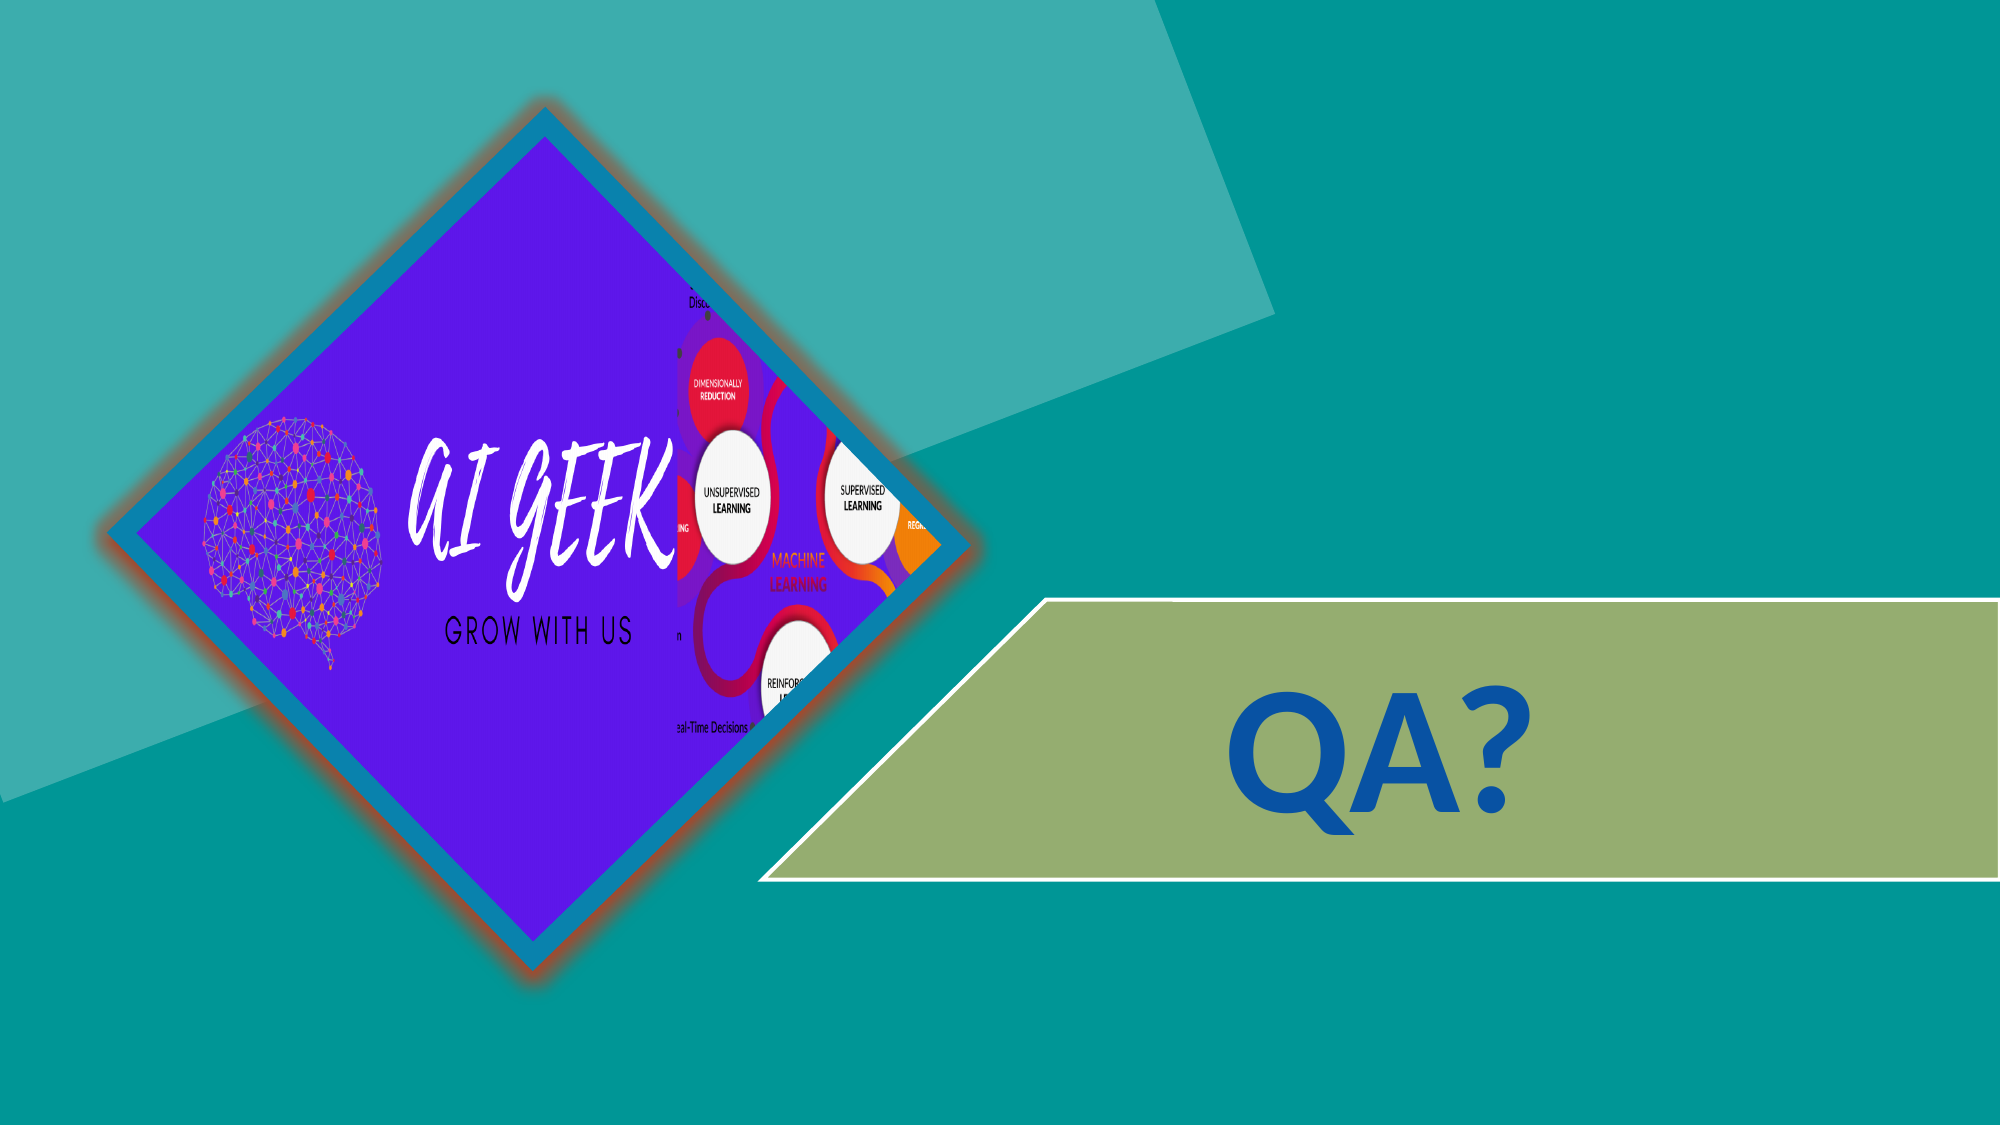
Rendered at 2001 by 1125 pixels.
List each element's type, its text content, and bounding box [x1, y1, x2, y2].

text_box QA? [757, 597, 2000, 882]
text_box [118, 118, 960, 960]
text_box [0, 0, 1278, 806]
